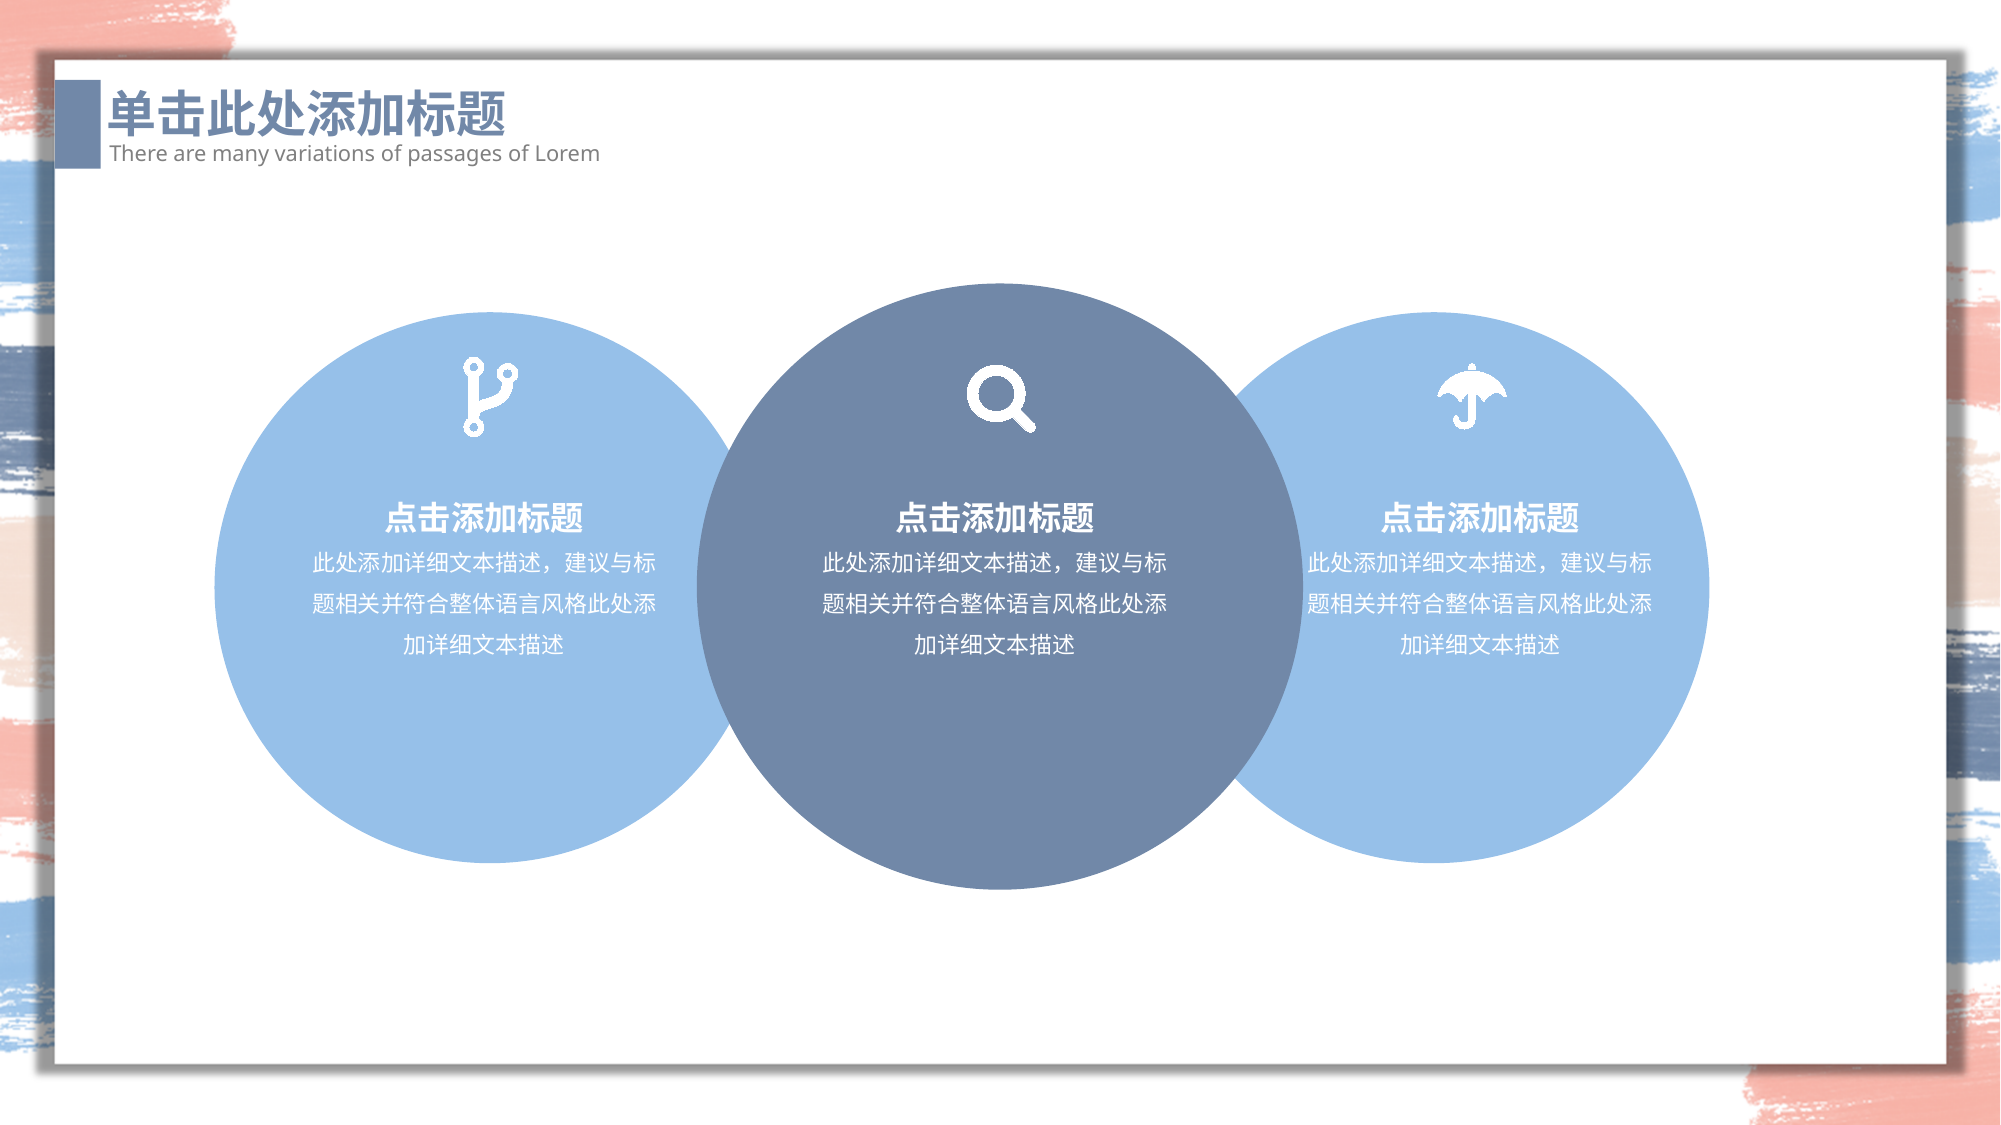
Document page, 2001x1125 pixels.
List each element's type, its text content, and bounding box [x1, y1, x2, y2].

picture [0, 0, 2001, 1125]
text_box [1437, 371, 1507, 430]
text_box 点击添加标题 [369, 490, 600, 527]
text_box 点击添加标题 [880, 490, 1110, 527]
text_box [1235, 311, 1711, 865]
text_box [695, 282, 1299, 891]
text_box 此处添加详细文本描述，建议与标题相关并符合整体语言风格此处添加详细文本描述 [296, 527, 673, 666]
text_box 点击添加标题 [1365, 490, 1596, 527]
text_box [213, 311, 729, 865]
text_box 此处添加详细文本描述，建议与标题相关并符合整体语言风格此处添加详细文本描述 [1292, 527, 1669, 666]
text_box 此处添加详细文本描述，建议与标题相关并符合整体语言风格此处添加详细文本描述 [807, 527, 1183, 666]
text_box [1468, 363, 1476, 370]
text_box [463, 357, 518, 437]
text_box [967, 365, 1036, 433]
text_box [54, 74, 746, 174]
